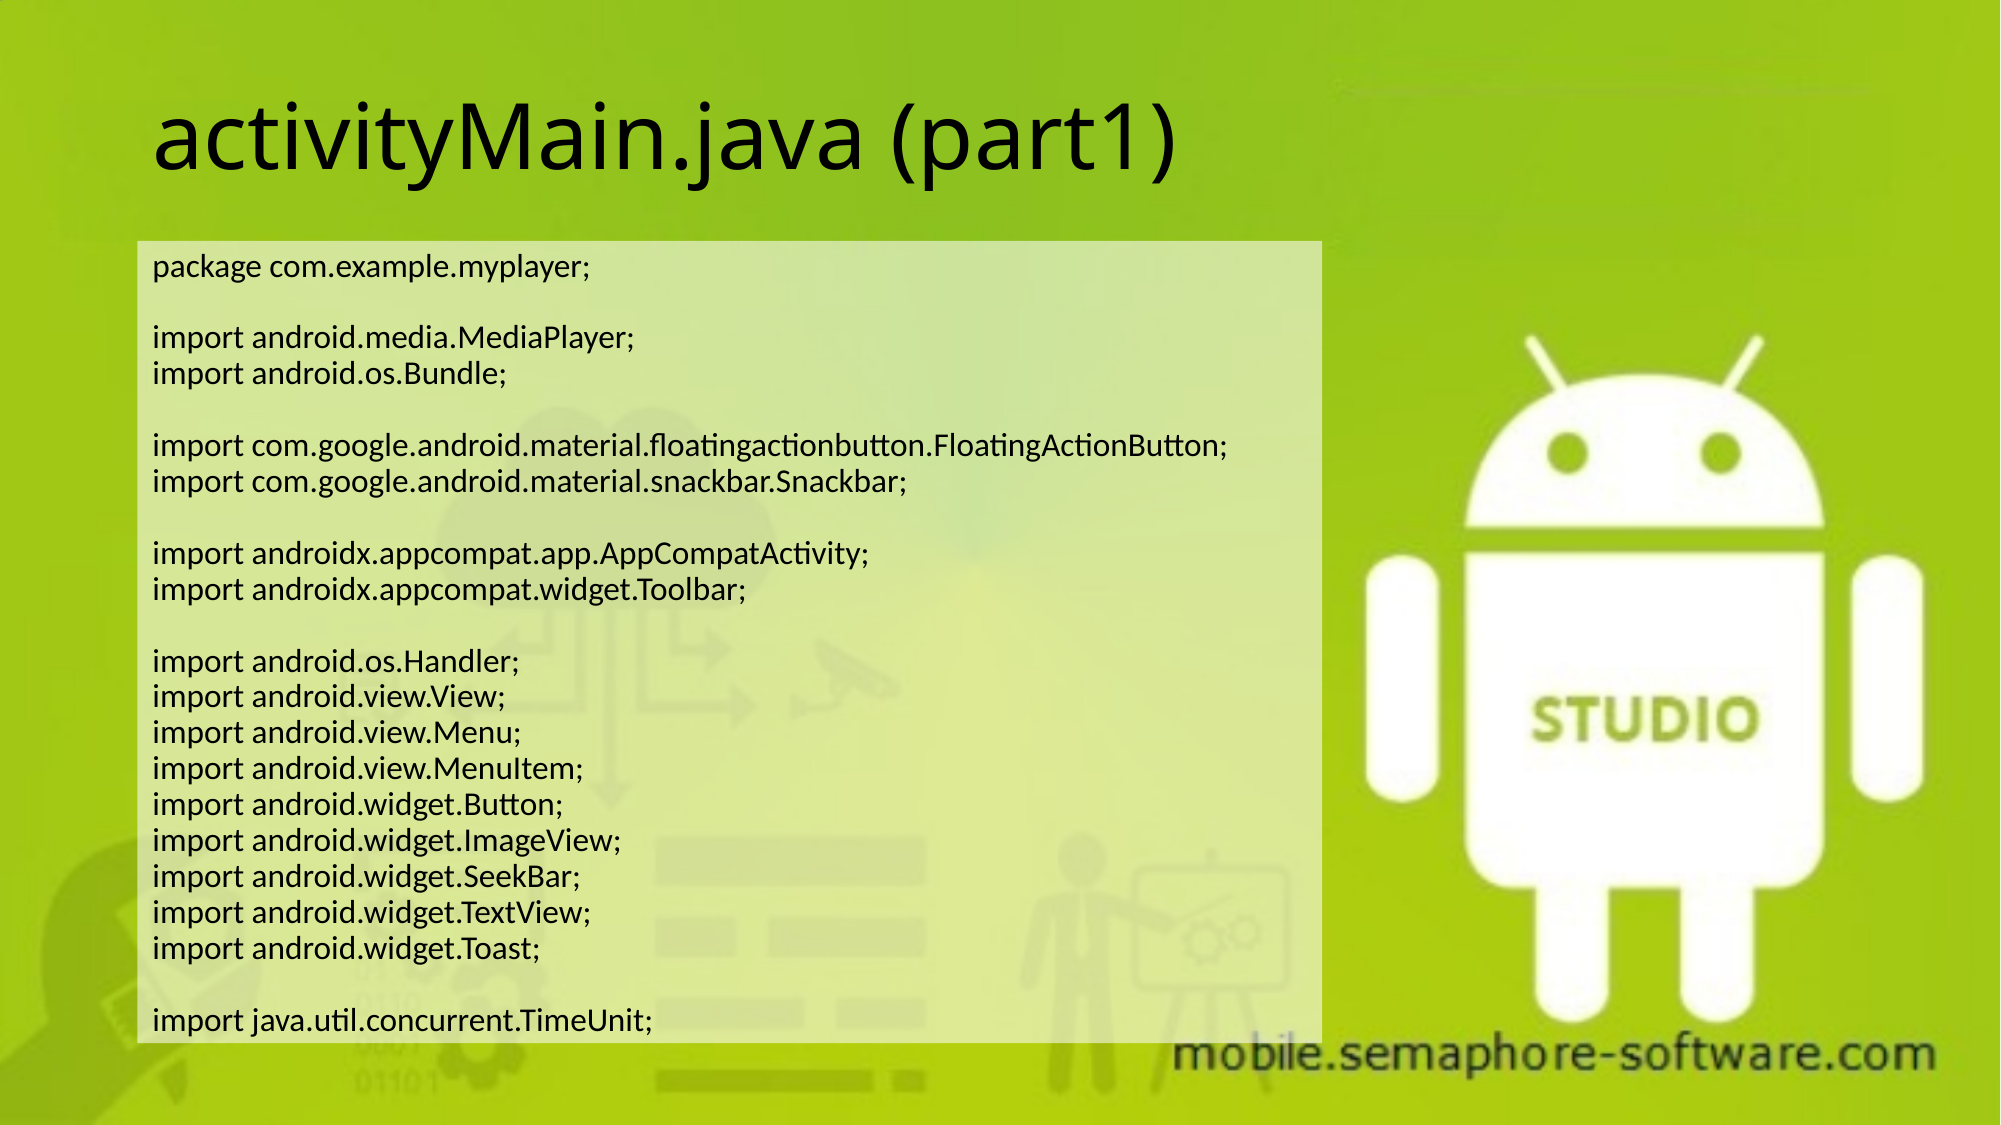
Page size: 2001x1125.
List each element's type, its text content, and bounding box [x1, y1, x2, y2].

title activityMain.java (part1) [137, 59, 1863, 221]
list package com.example.myplayer; import android.media.MediaPlayer; import android.os.Bundle; import com.google.android.material.floatingactionbutton.FloatingActionButton; import com.google.android.material.snackbar.Snackbar; import androidx.appcompat.app.AppCompatActivity; import androidx.appcompat.widget.Toolbar; import android.os.Handler; import android.view.View; import android.view.Menu; import android.view.MenuItem; import android.widget.Button; import android.widget.ImageView; import android.widget.SeekBar; import android.widget.TextView; import android.widget.Toast; import java.util.concurrent.TimeUnit; [137, 240, 1323, 1044]
picture [0, 0, 2001, 1125]
